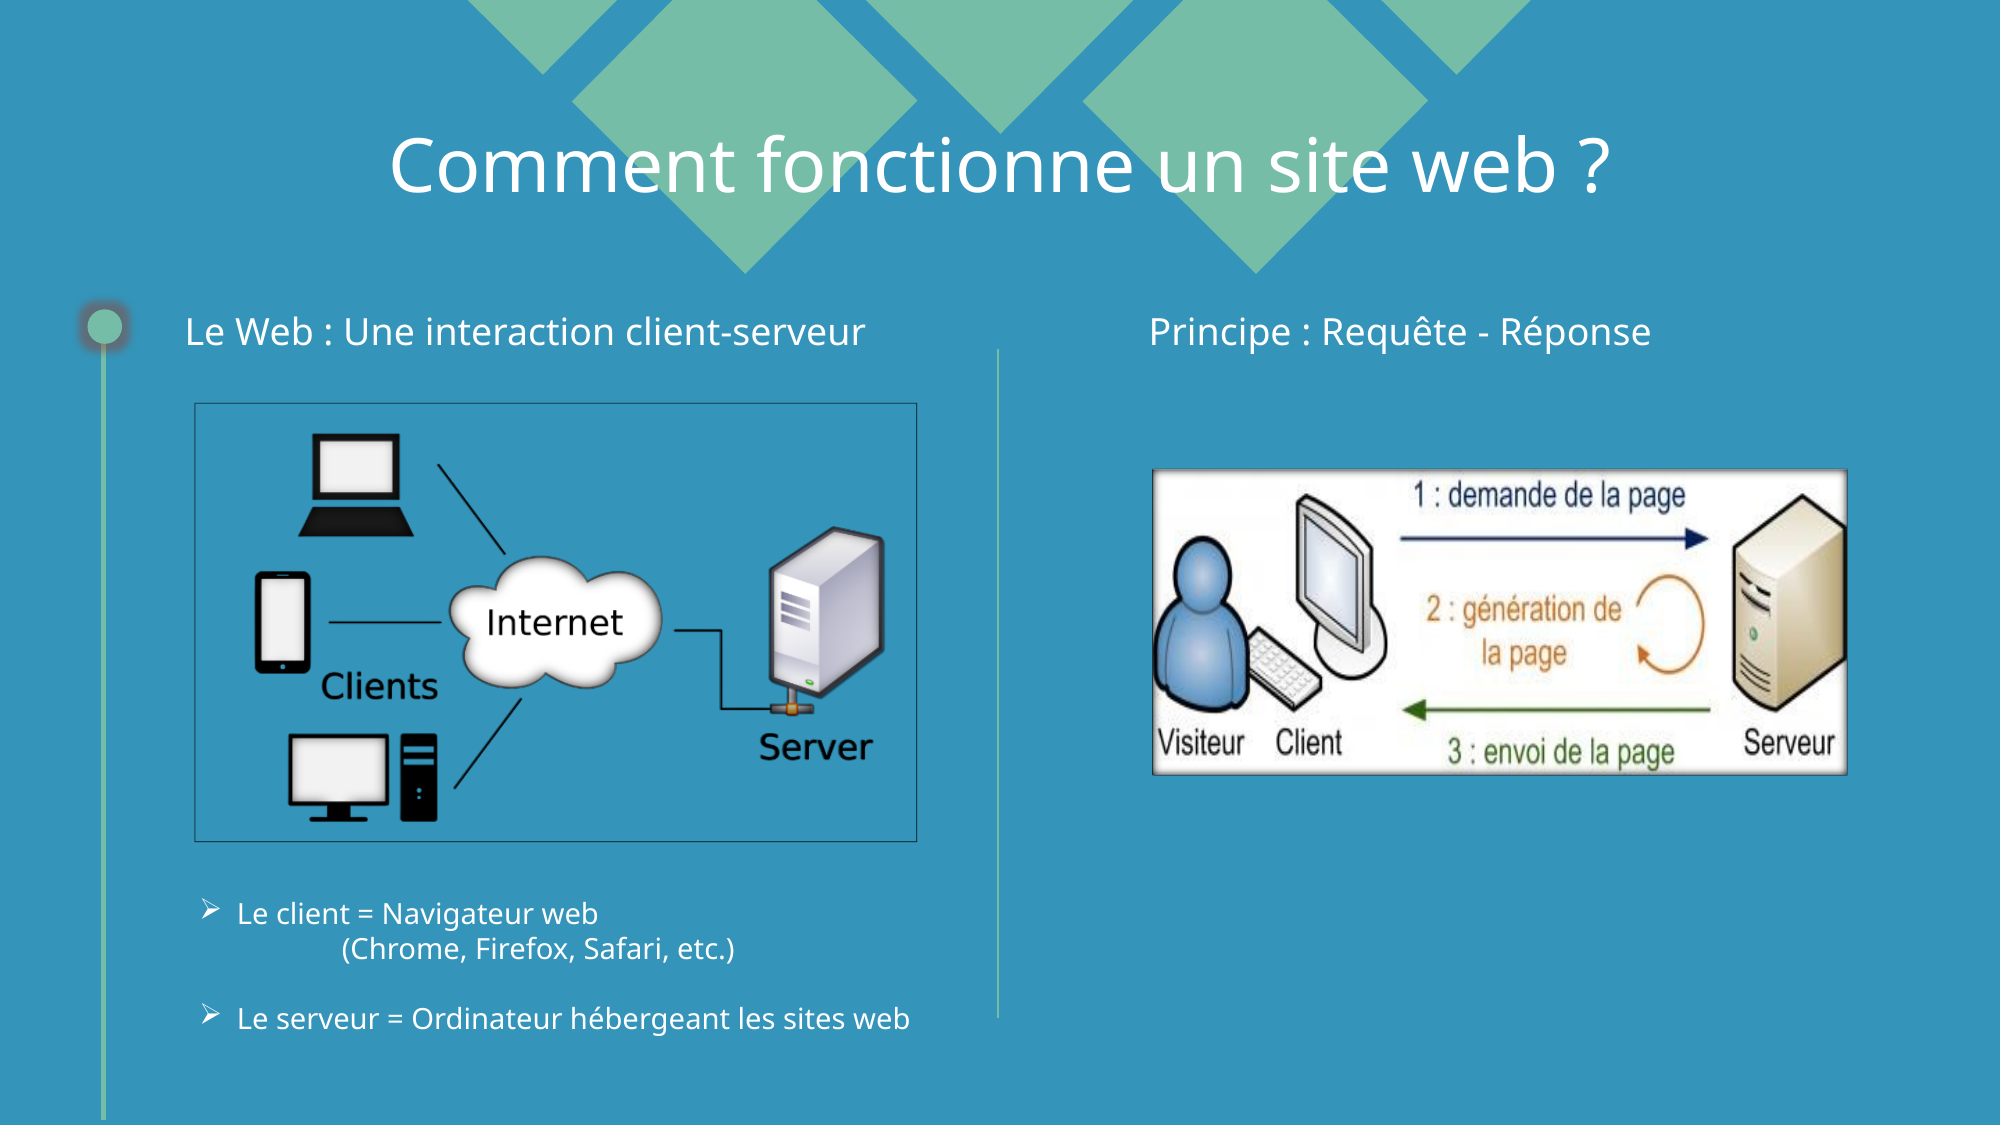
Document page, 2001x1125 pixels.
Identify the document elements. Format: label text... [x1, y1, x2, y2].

title Comment fonctionne un site web ? [34, 59, 1966, 278]
text_box Le Web : Une interaction client-serveur [169, 300, 1002, 380]
text_box Le client = Navigateur web (Chrome, Firefox, Safari, etc.) Le serveur = Ordinateur hébergeant les sites web [184, 887, 987, 1066]
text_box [194, 402, 918, 843]
text_box Principe : Requête - Réponse [1133, 300, 1966, 380]
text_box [1152, 468, 1848, 776]
